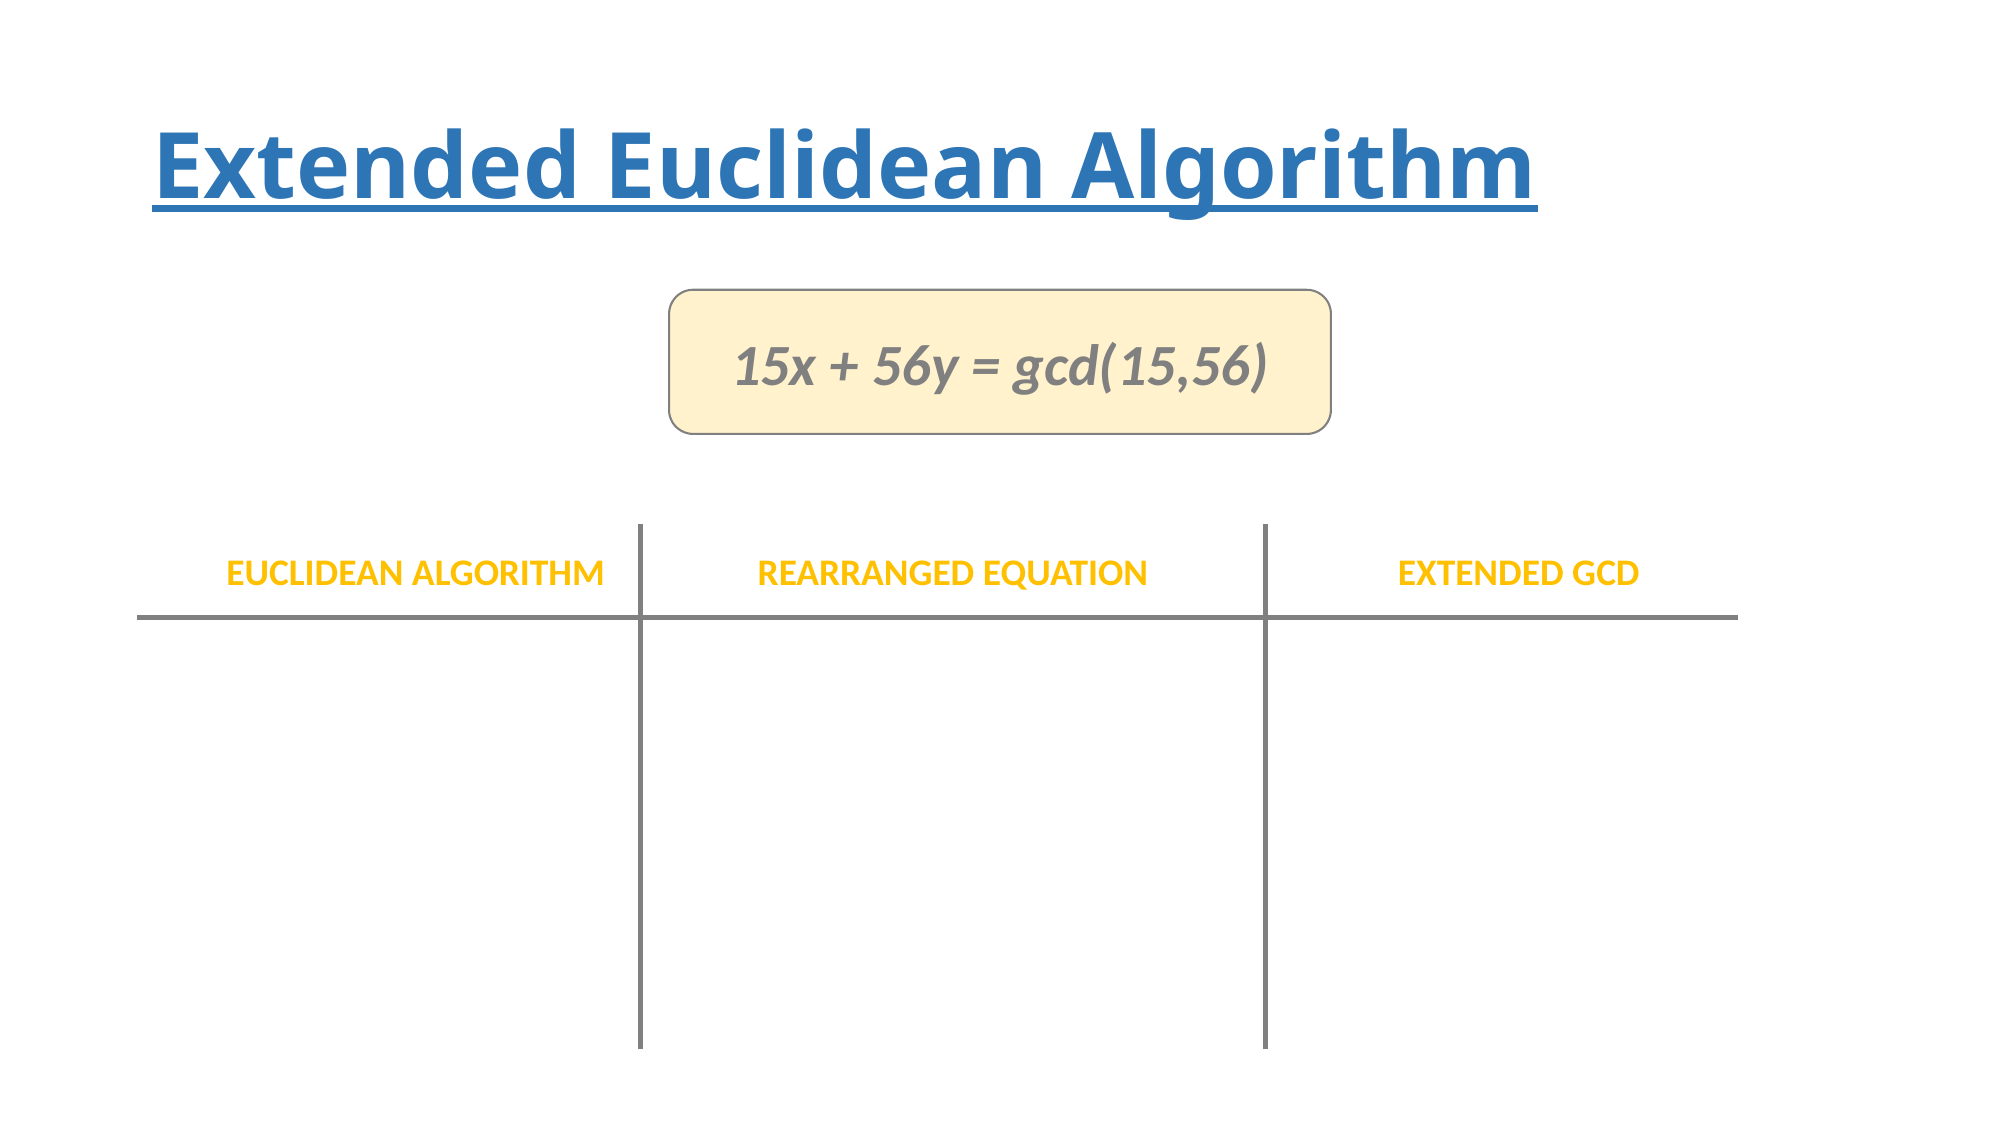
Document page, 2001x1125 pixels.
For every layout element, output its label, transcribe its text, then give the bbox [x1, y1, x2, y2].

text_box REARRANGED EQUATION [743, 540, 1164, 601]
text_box EXTENDED GCD [1383, 540, 1656, 601]
text_box EUCLIDEAN ALGORITHM [211, 540, 621, 601]
title Extended Euclidean Algorithm [137, 59, 1863, 278]
text_box 15x + 56y = gcd(15,56) [668, 288, 1332, 435]
